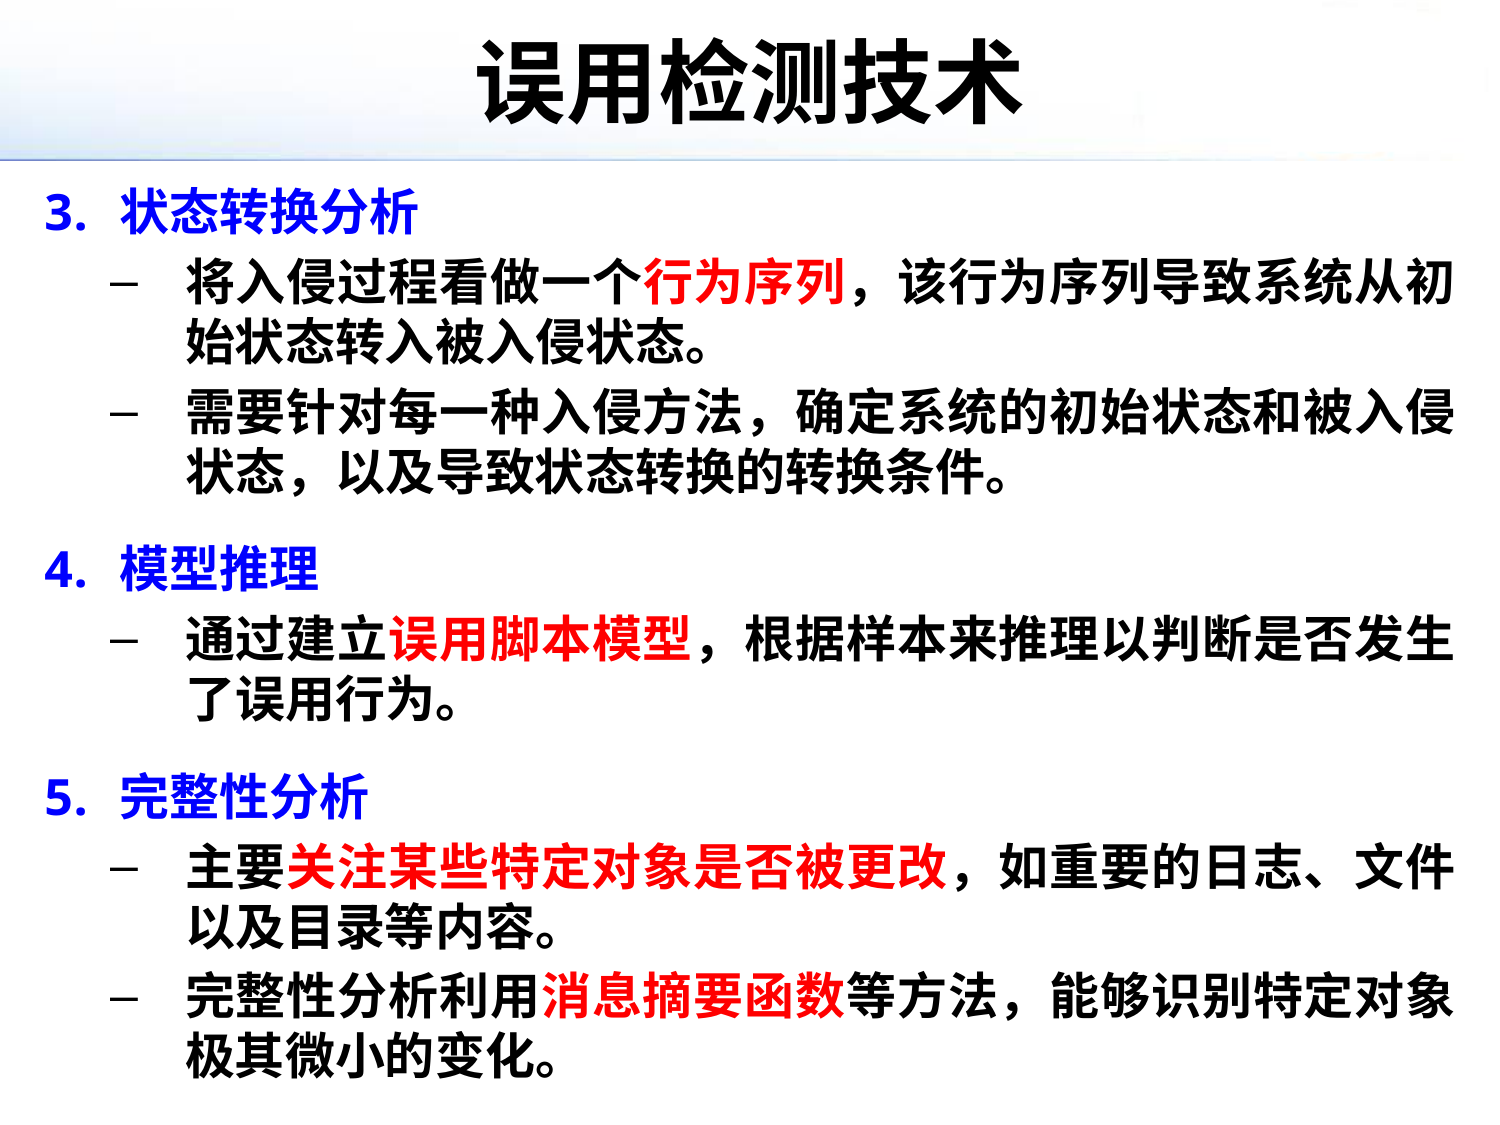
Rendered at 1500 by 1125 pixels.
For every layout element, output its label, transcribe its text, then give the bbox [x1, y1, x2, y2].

list 状态转换分析 将入侵过程看做一个行为序列，该行为序列导致系统从初始状态转入被入侵状态。 需要针对每一种入侵方法，确定系统的初始状态和被入侵状态，以及导致状态转换的转换条件。 模型推理 通过建立误用脚本模型，根据样本来推理以判断是否发生了误用行为。 完整性分析 主要关注某些特定对象是否被更改，如重要的日志、文件以及目录等内容。 完整性分析利用消息摘要函数等方法，能够识别特定对象极其微小的变化。 [29, 172, 1471, 1094]
title 误用检测技术 [29, 11, 1471, 150]
picture [0, 0, 1500, 161]
